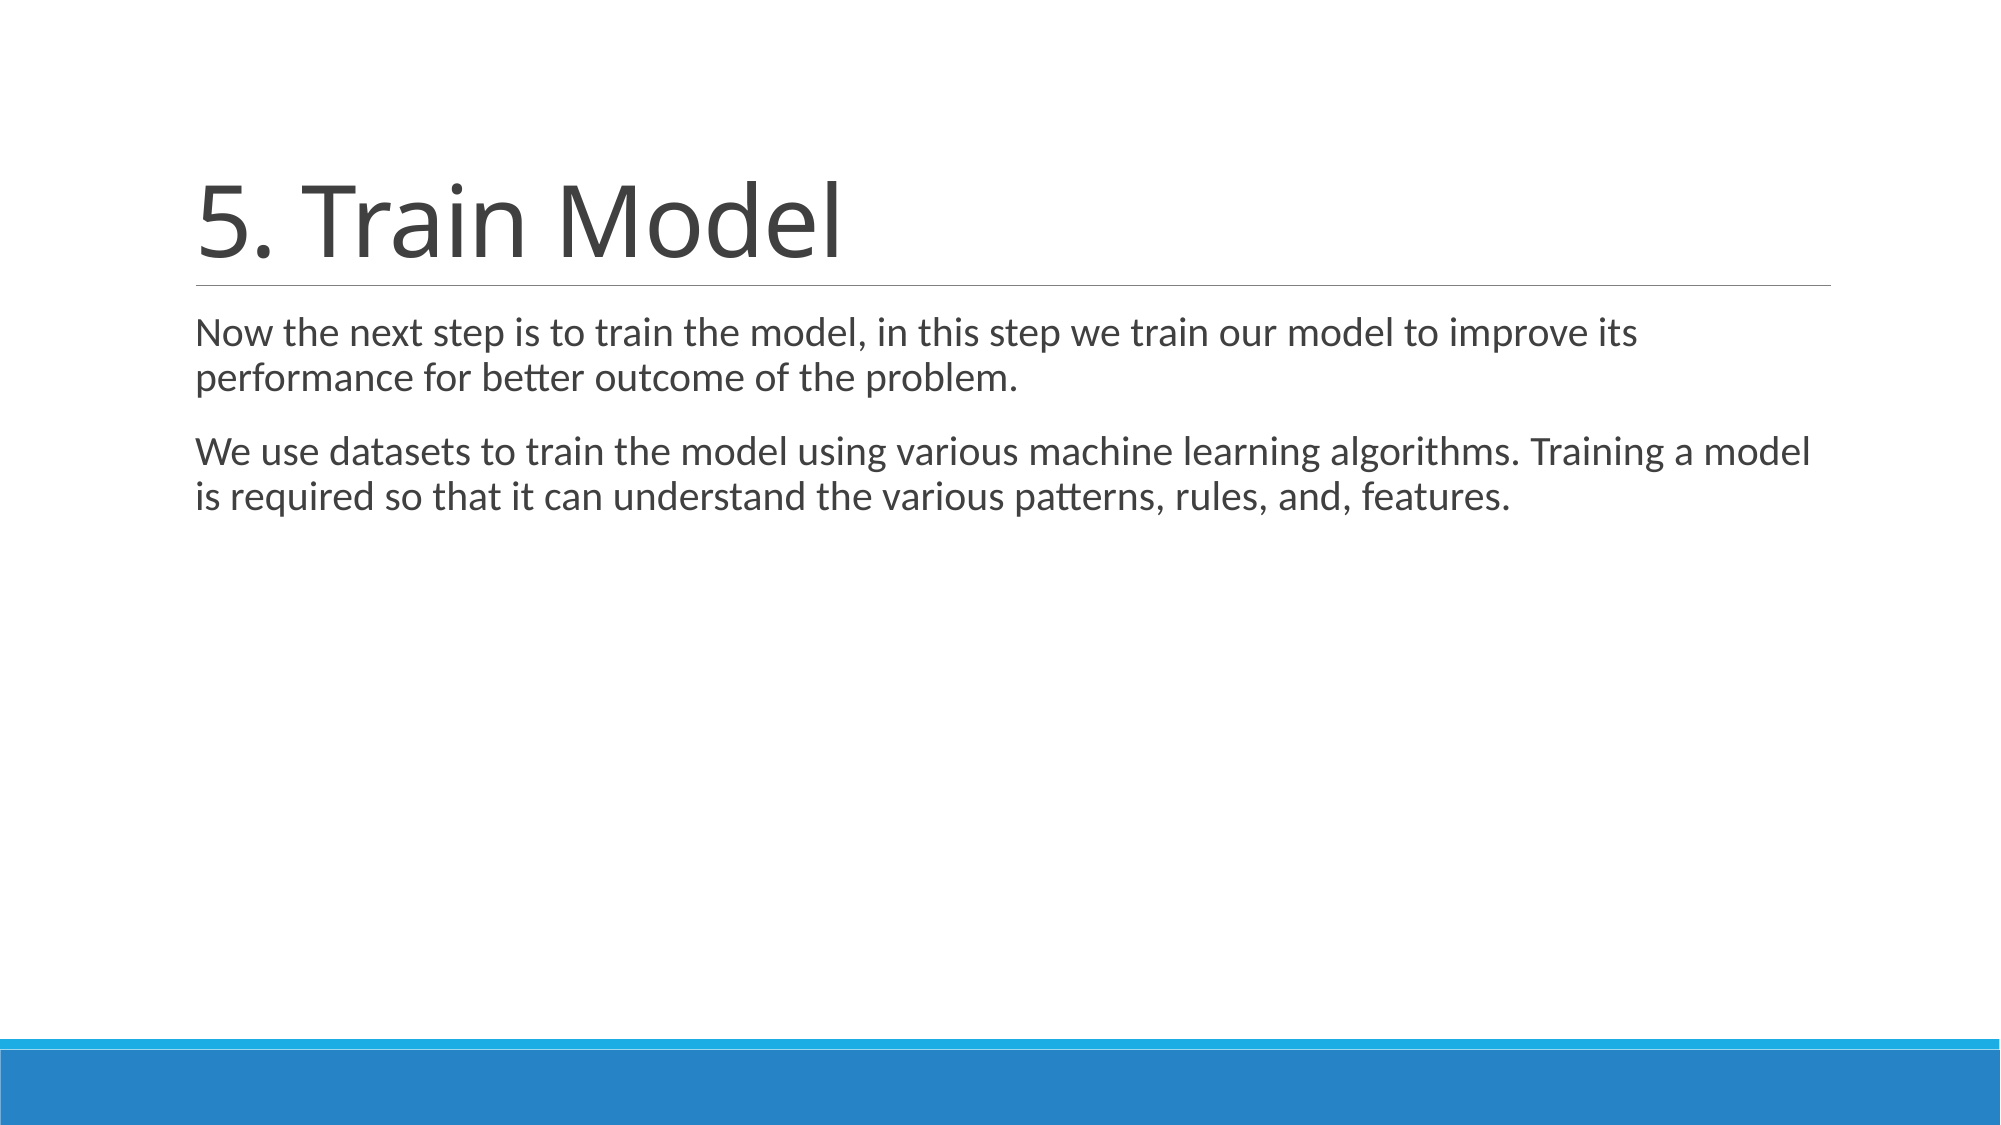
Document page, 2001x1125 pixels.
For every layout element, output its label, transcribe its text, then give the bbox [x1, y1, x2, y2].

list Now the next step is to train the model, in this step we train our model to improve its performance for better outcome of the problem. We use datasets to train the model using various machine learning algorithms. Training a model is required so that it can understand the various patterns, rules, and, features. [180, 302, 1830, 963]
title 5. Train Model [180, 47, 1830, 285]
